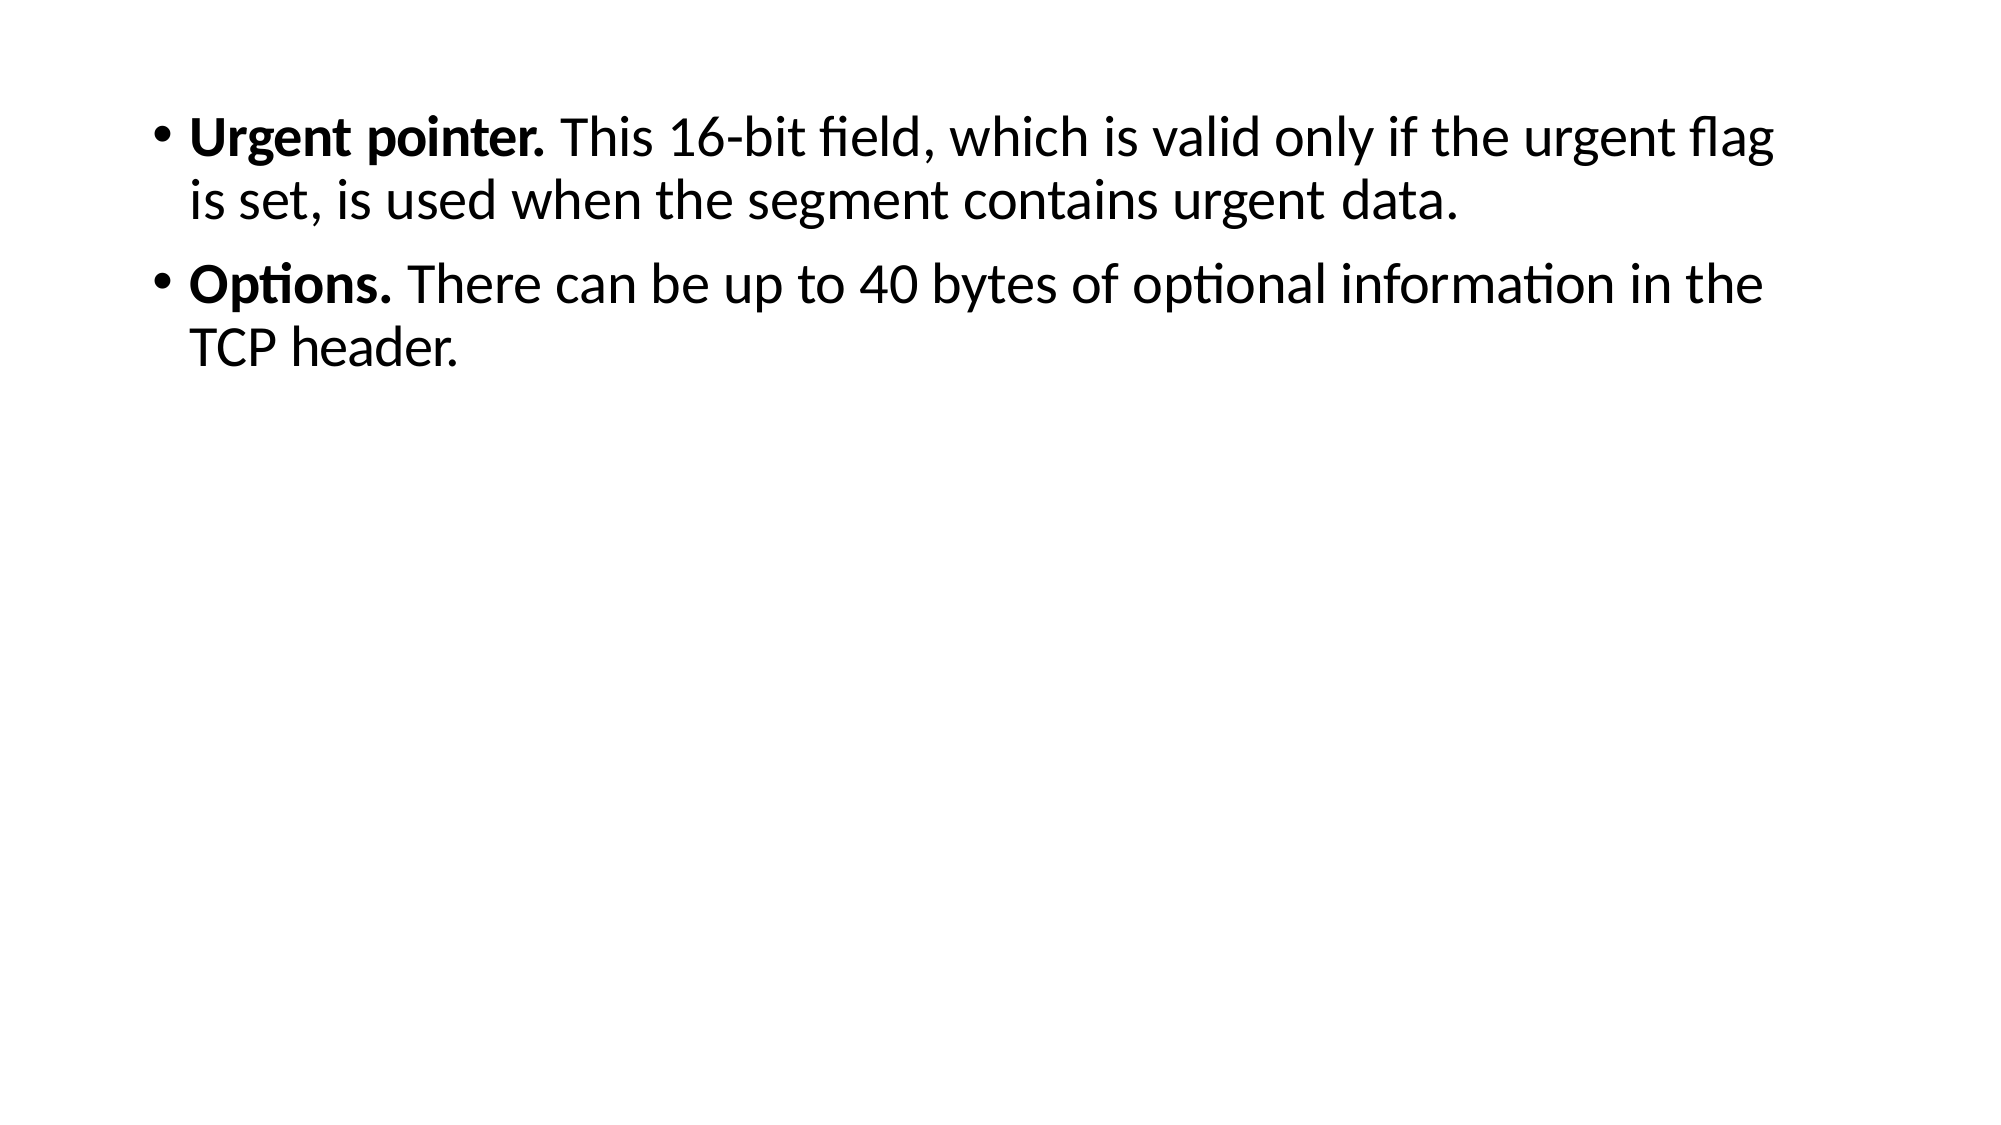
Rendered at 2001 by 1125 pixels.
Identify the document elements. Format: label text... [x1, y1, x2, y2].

text_box Urgent pointer. This 16-bit field, which is valid only if the urgent flag is set, is used when the segment contains urgent data. Options. There can be up to 40 bytes of optional information in the TCP header. [150, 95, 1801, 379]
